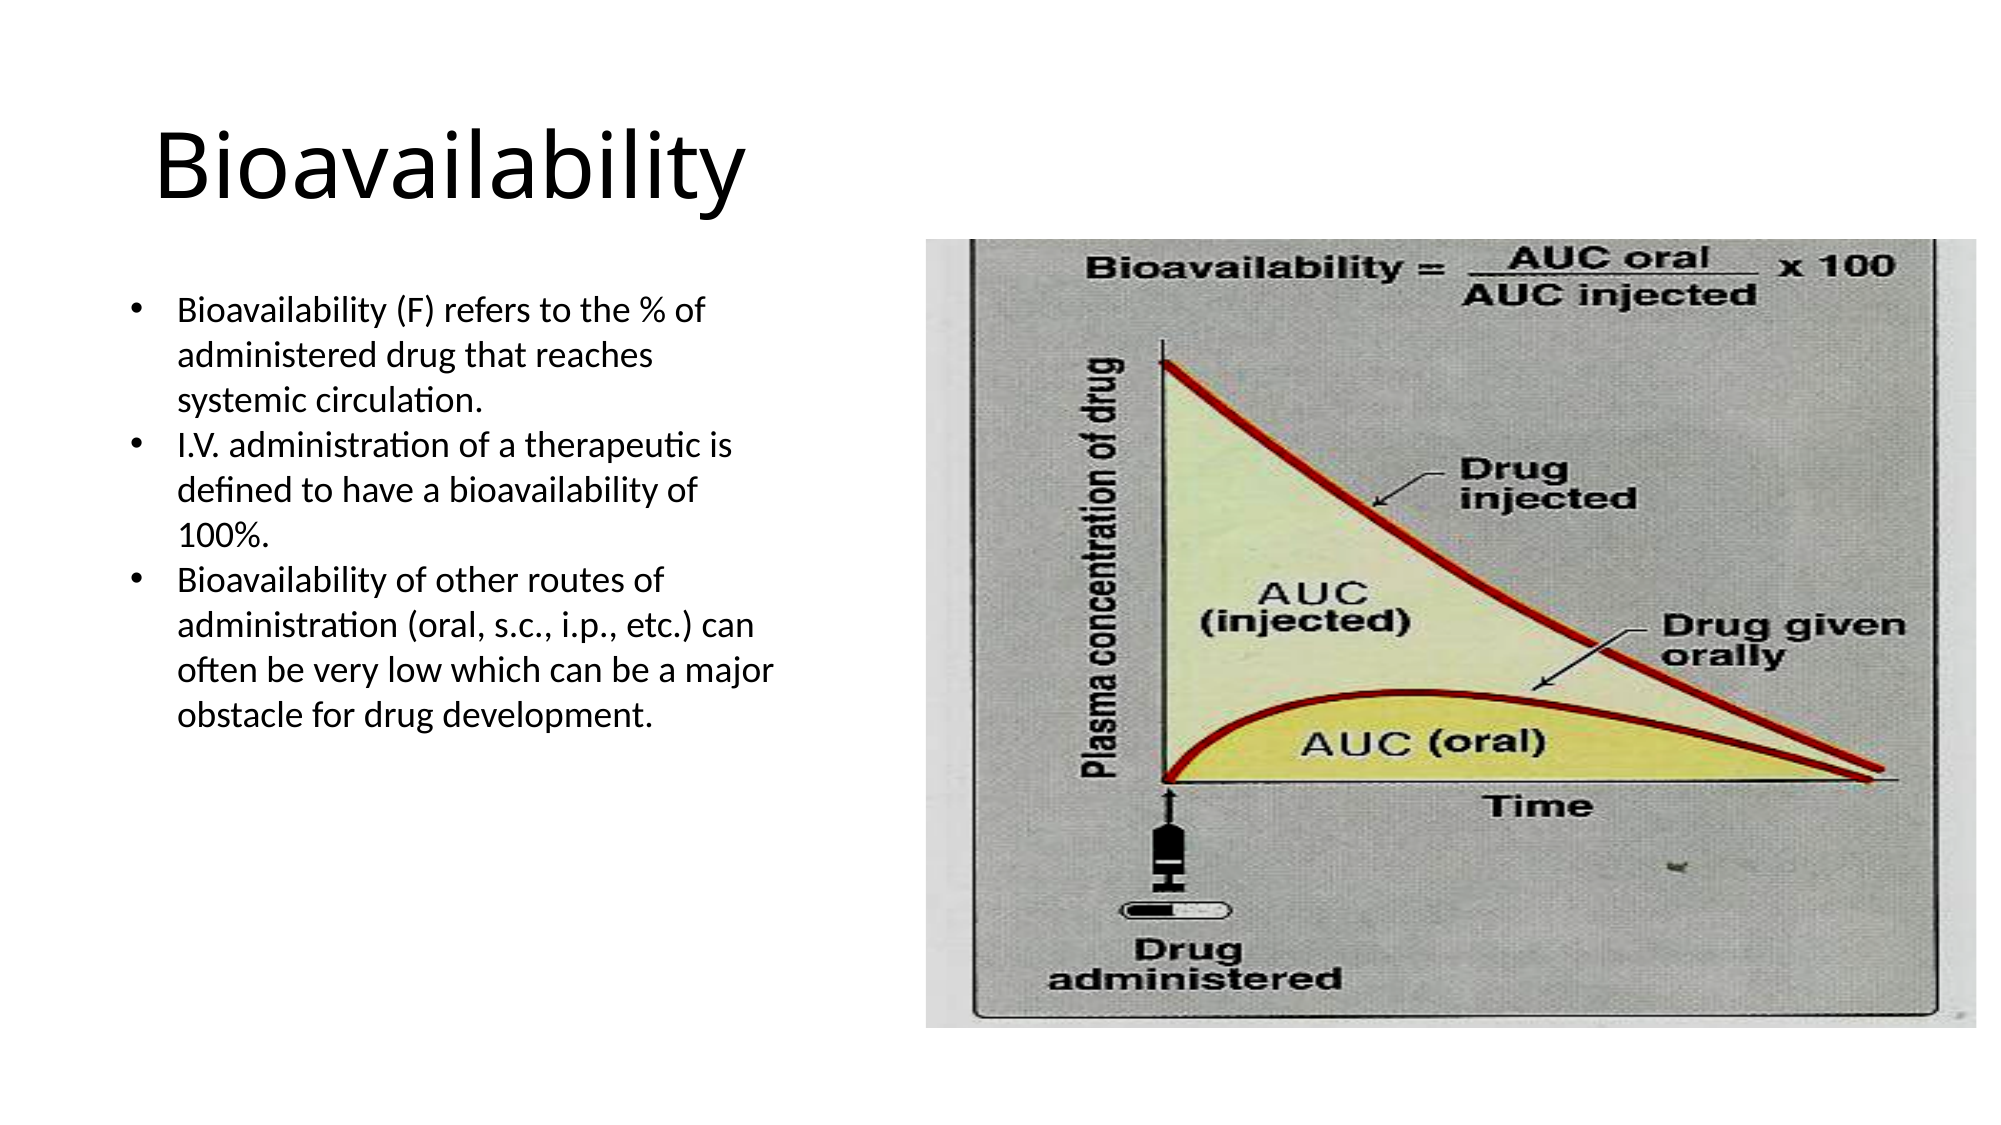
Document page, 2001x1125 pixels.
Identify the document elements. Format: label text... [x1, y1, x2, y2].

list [925, 239, 1977, 1028]
text_box Bioavailability (F) refers to the % of administered drug that reaches systemic circulation. I.V. administration of a therapeutic is defined to have a bioavailability of 100%. Bioavailability of other routes of administration (oral, s.c., i.p., etc.) can often be very low which can be a major obstacle for drug development. [115, 277, 795, 742]
title Bioavailability [137, 59, 1863, 278]
